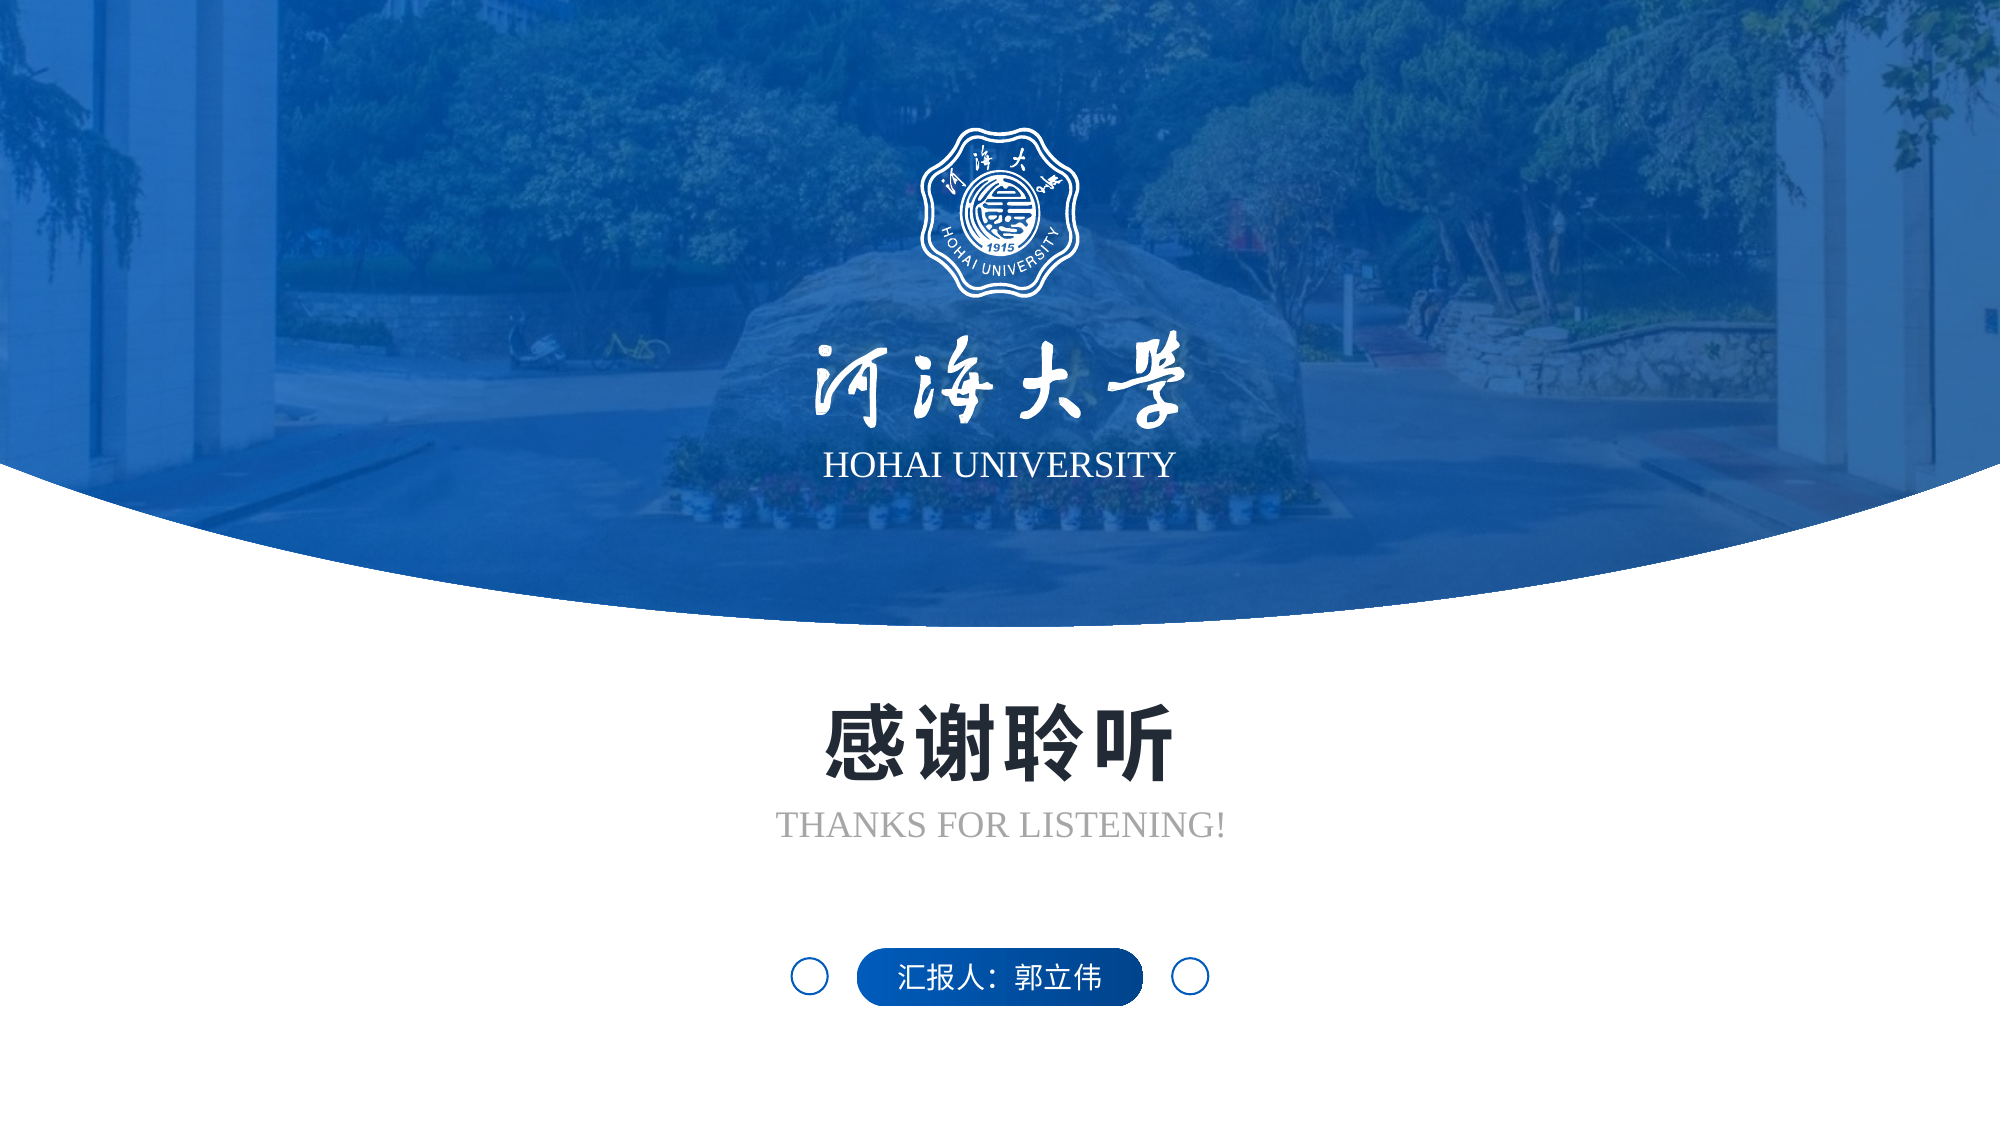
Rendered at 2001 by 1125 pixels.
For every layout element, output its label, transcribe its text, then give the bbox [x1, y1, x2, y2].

list 汇报人：郭立伟 [856, 948, 1144, 1010]
